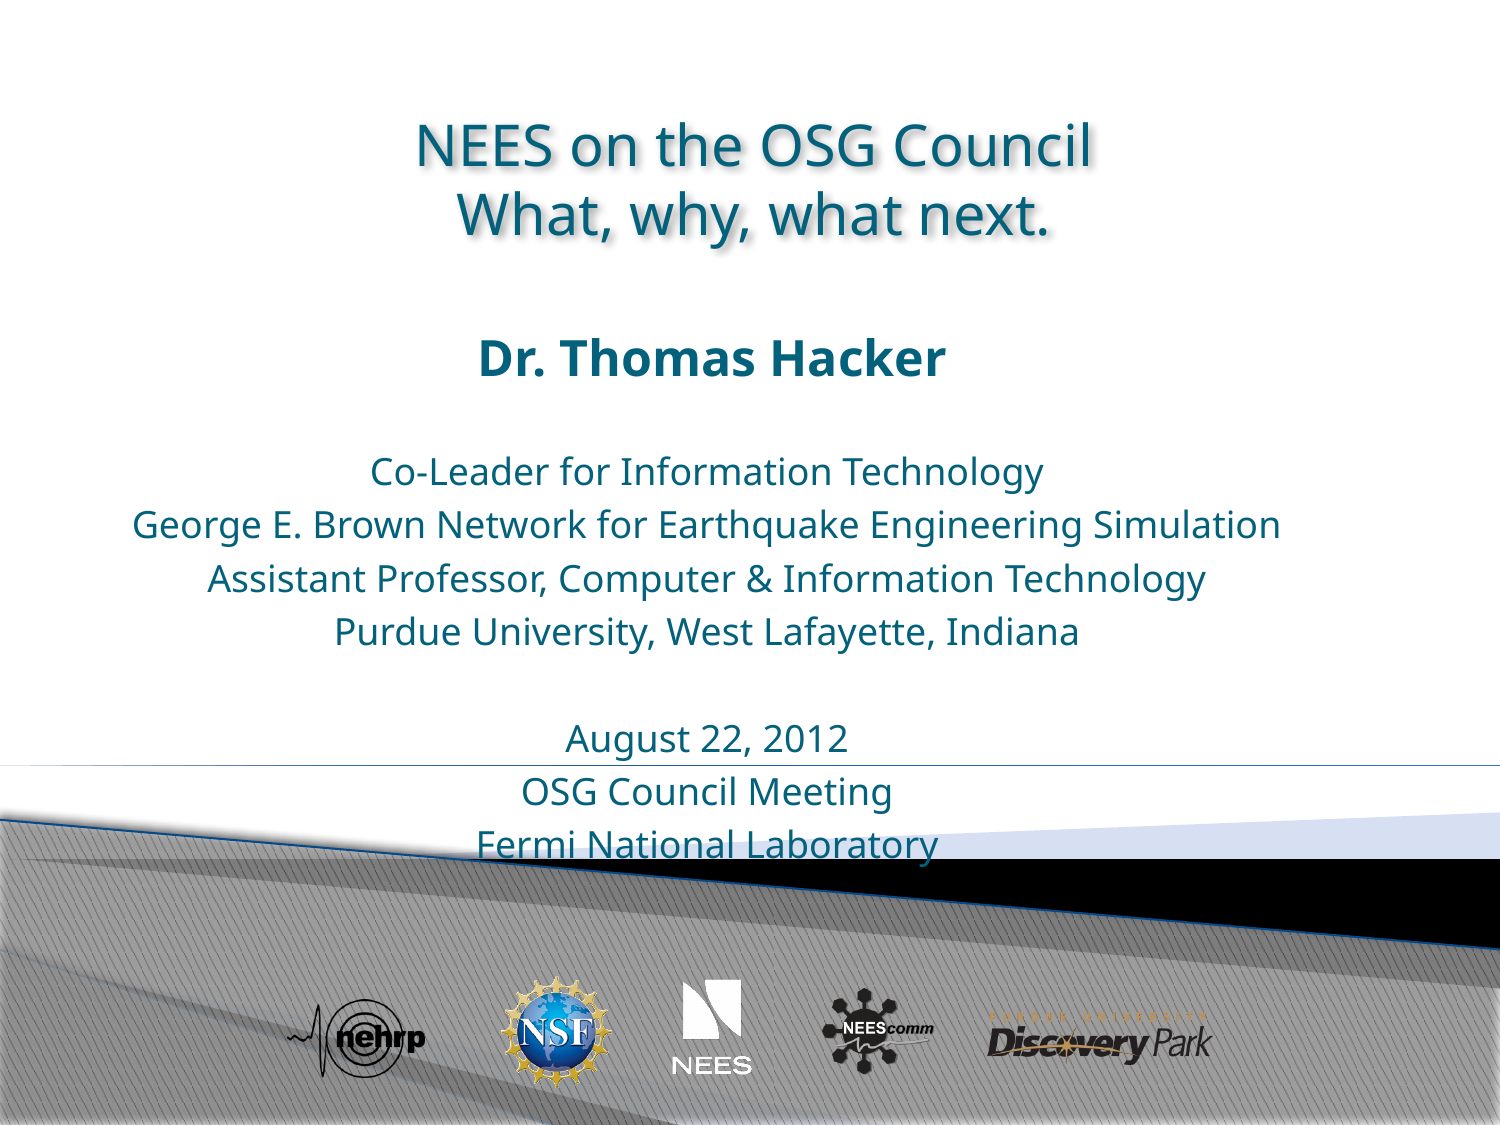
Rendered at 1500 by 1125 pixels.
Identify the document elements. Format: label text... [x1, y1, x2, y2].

picture [0, 939, 801, 1125]
picture [987, 1012, 1213, 1065]
title NEES on the OSG Council What, why, what next. [116, 100, 1392, 324]
picture [807, 974, 951, 1088]
subtitle Dr. Thomas Hacker Co-Leader for Information Technology George E. Brown Network for Earthquake Engineering Simulation Assistant Professor, Computer & Information Technology Purdue University, West Lafayette, Indiana August 22, 2012 OSG Council Meeting Fermi National Laboratory [74, 318, 1351, 517]
picture [5, 859, 1500, 989]
